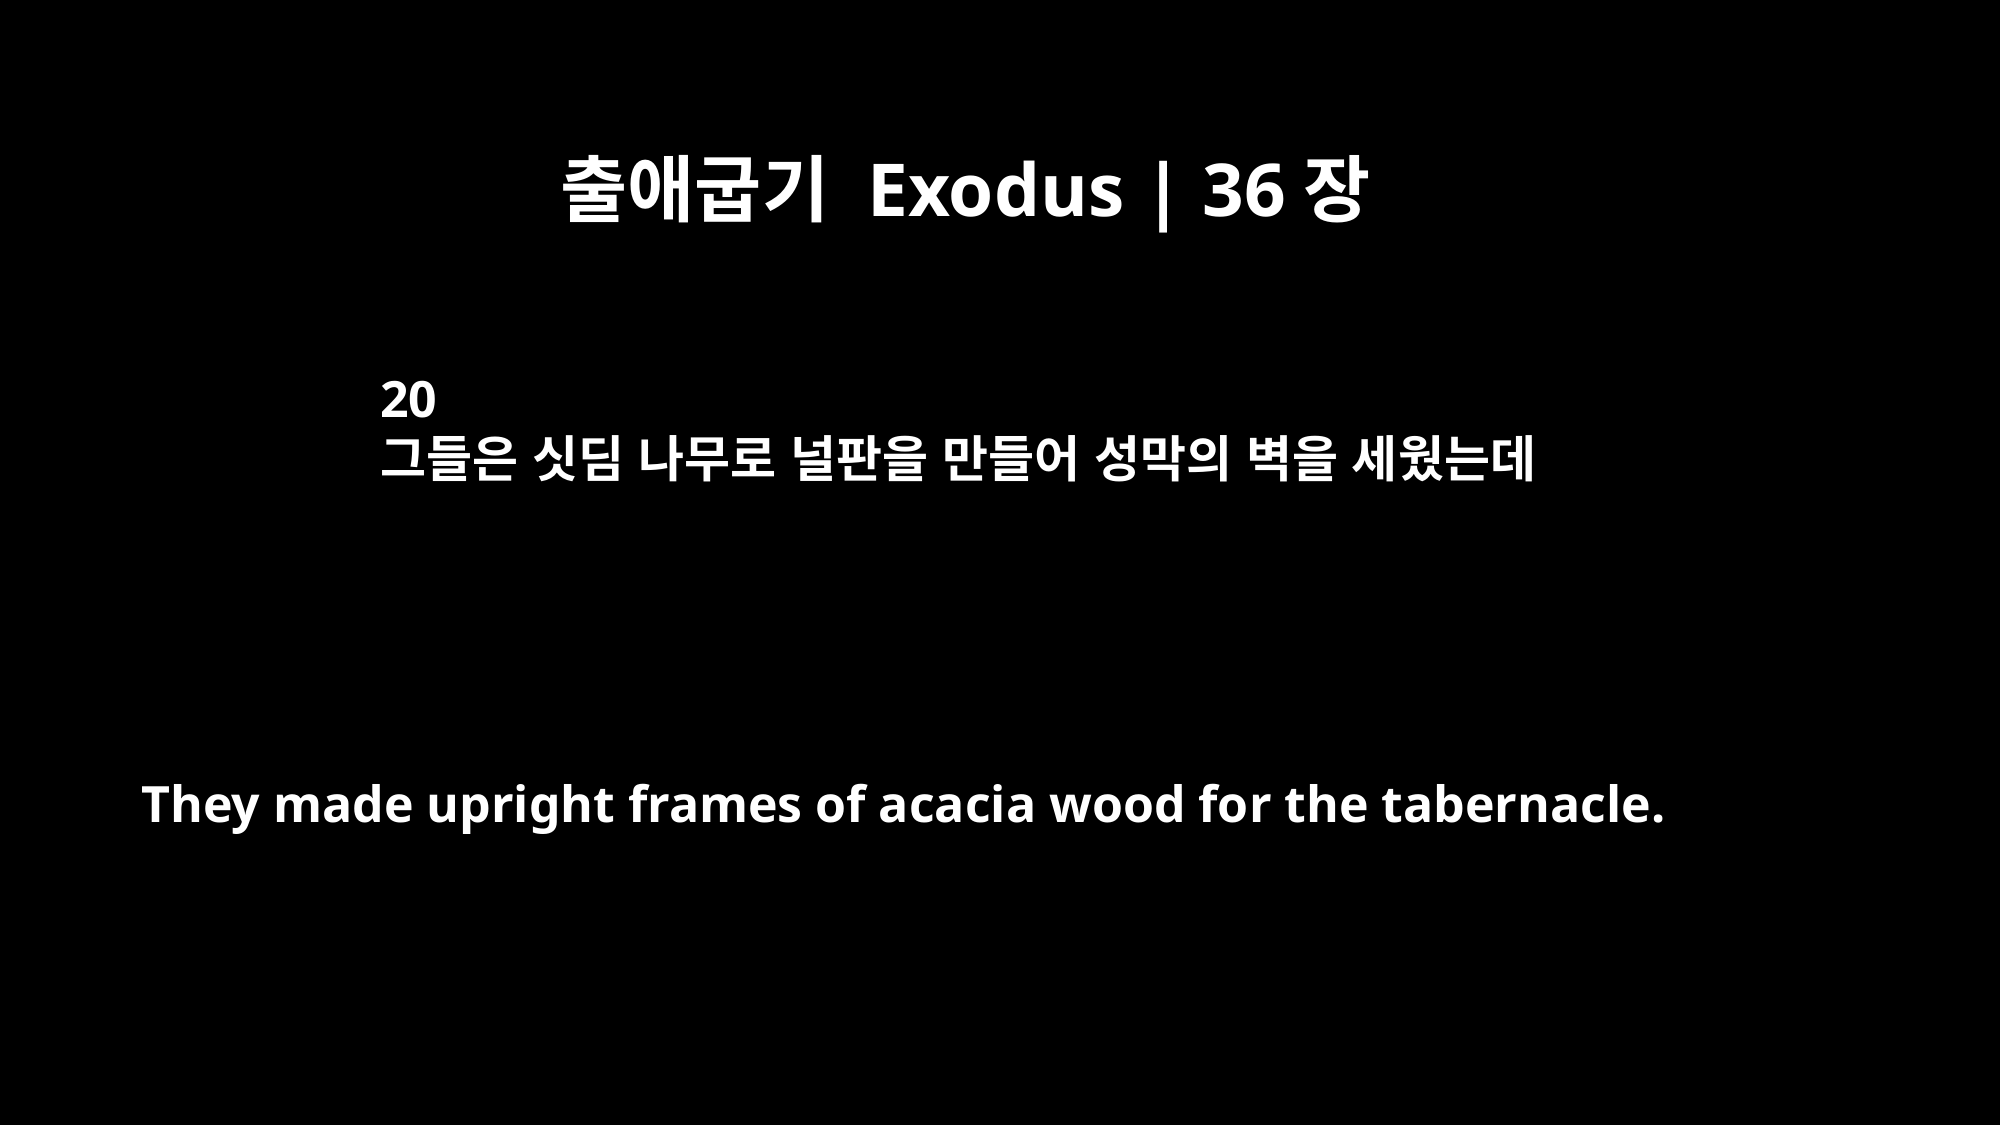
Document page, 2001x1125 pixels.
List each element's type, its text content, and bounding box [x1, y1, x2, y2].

text_box 20 그들은 싯딤 나무로 널판을 만들어 성막의 벽을 세웠는데 [365, 359, 1552, 495]
text_box They made upright frames of acacia wood for the tabernacle. [126, 764, 1681, 840]
text_box 출애굽기 Exodus | 36장 [545, 136, 1387, 239]
